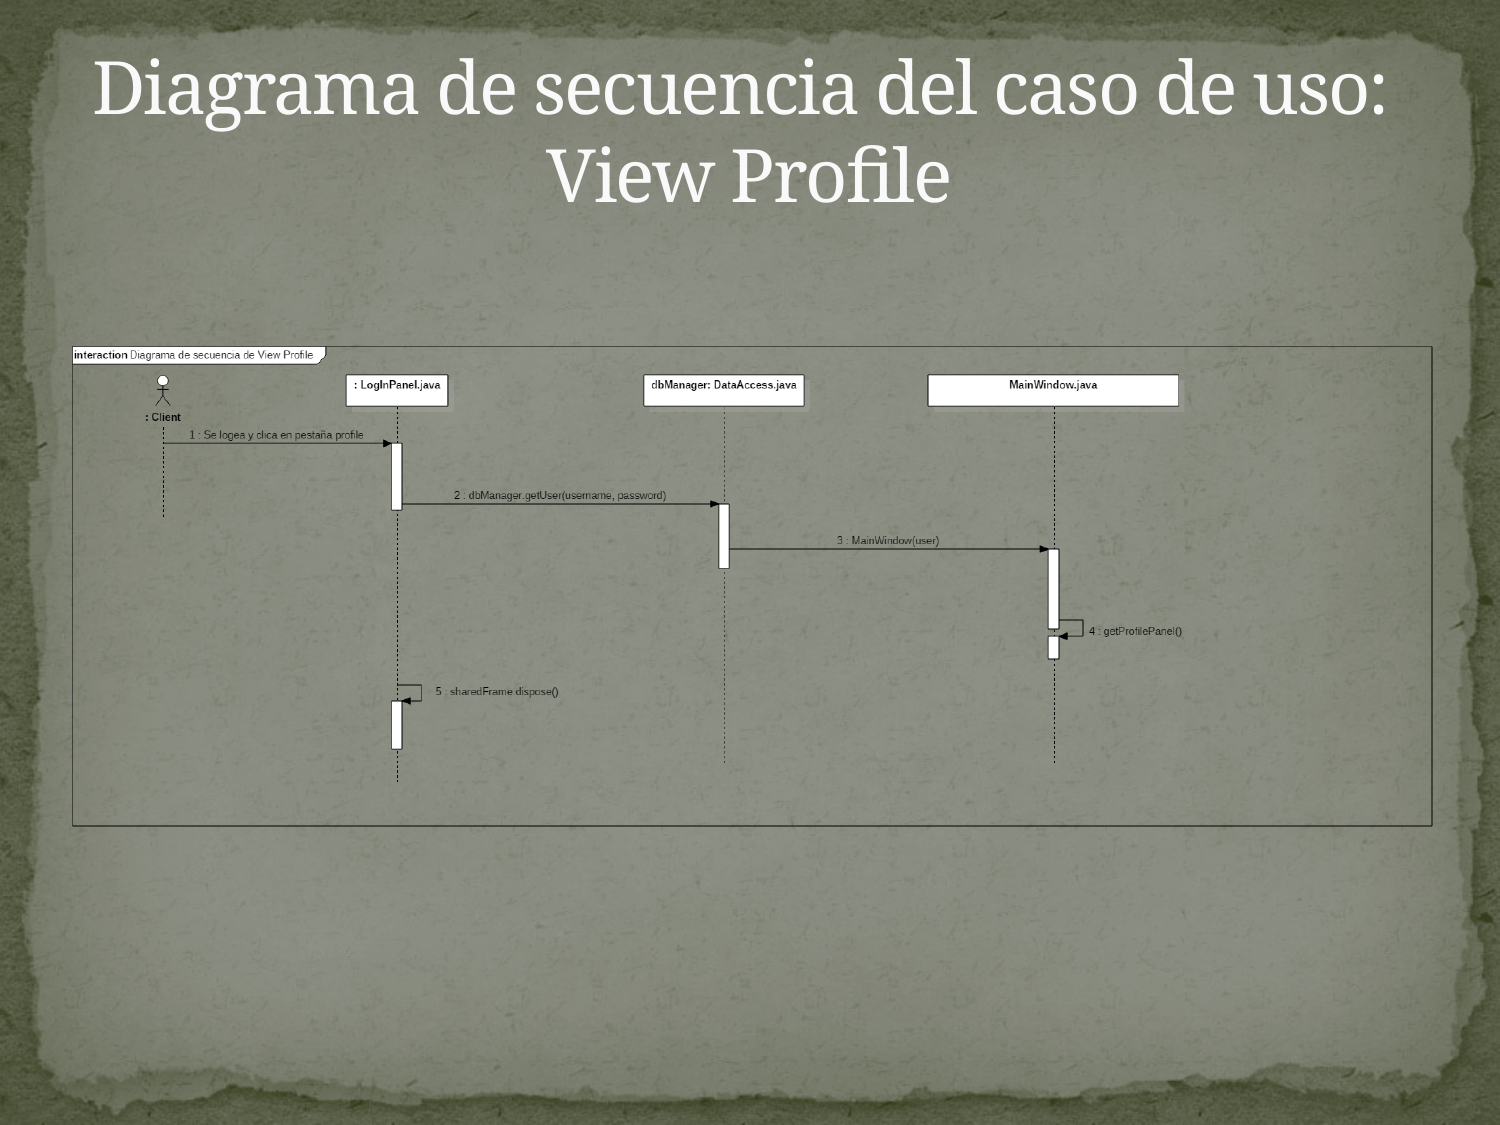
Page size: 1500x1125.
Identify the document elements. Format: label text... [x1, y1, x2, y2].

title Diagrama de secuencia del caso de uso: View Profile [74, 24, 1425, 225]
picture [64, 338, 1464, 859]
